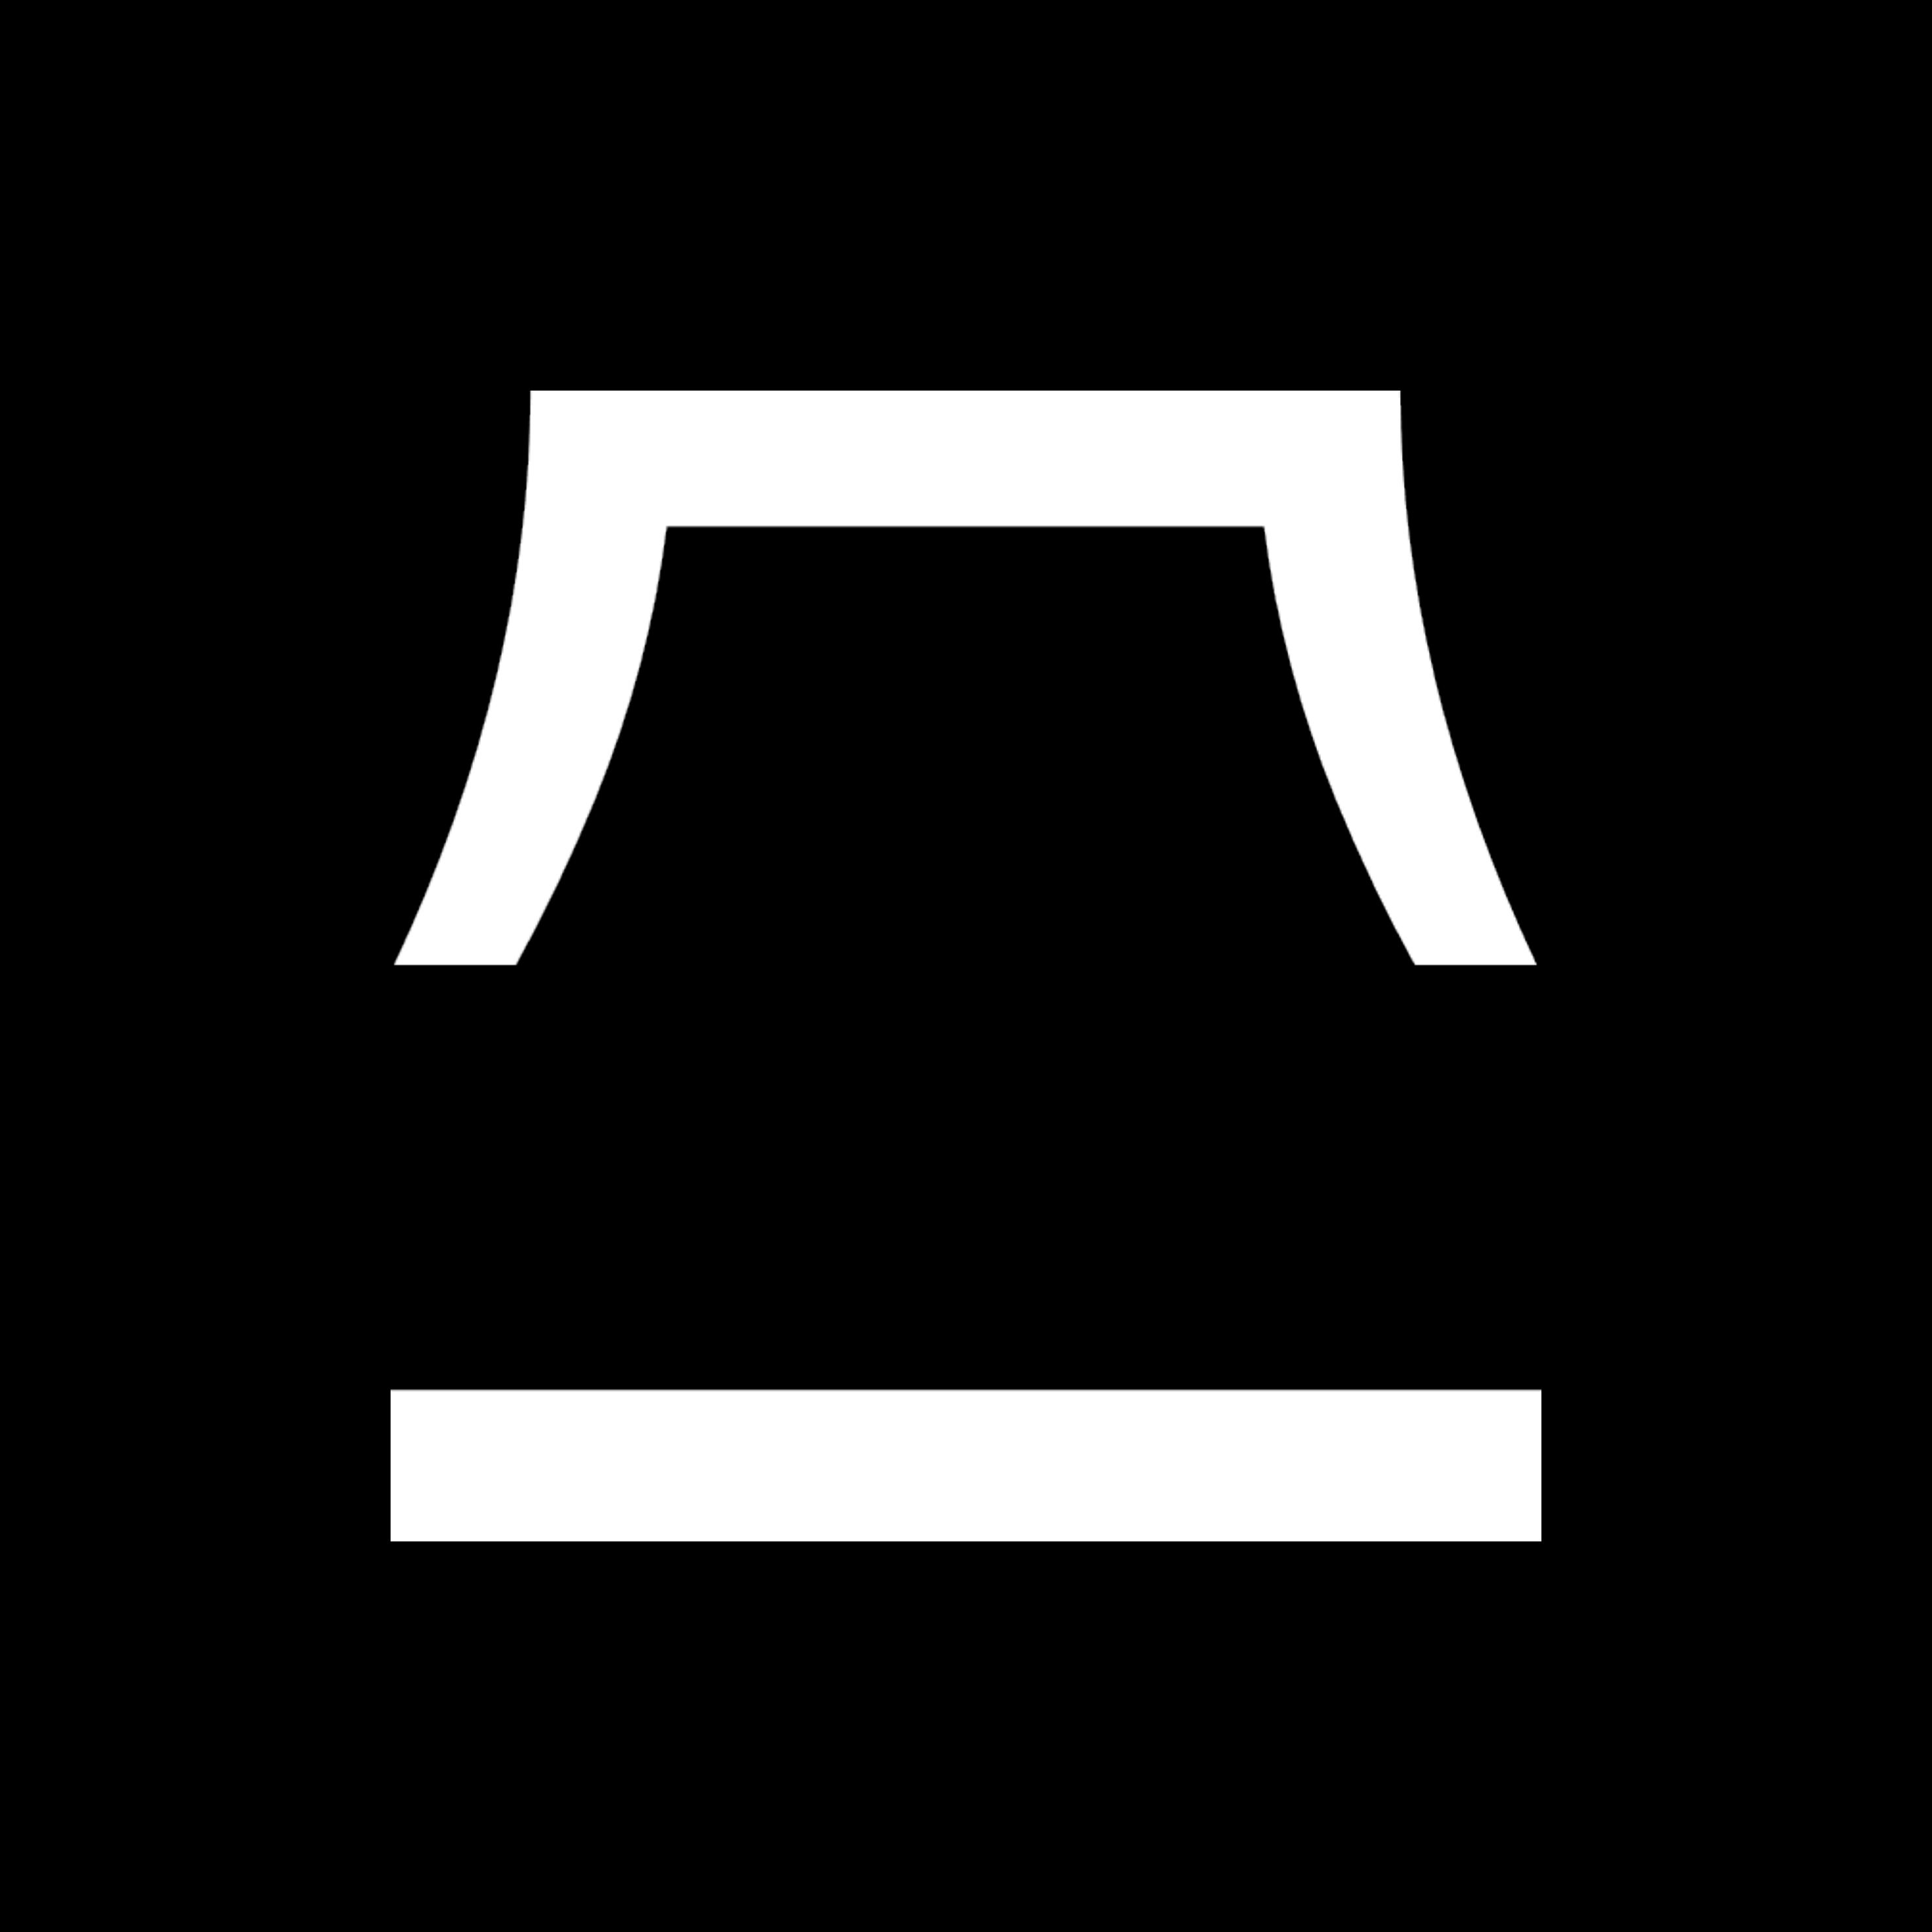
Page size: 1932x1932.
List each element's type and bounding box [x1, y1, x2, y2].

picture [391, 391, 1541, 1541]
